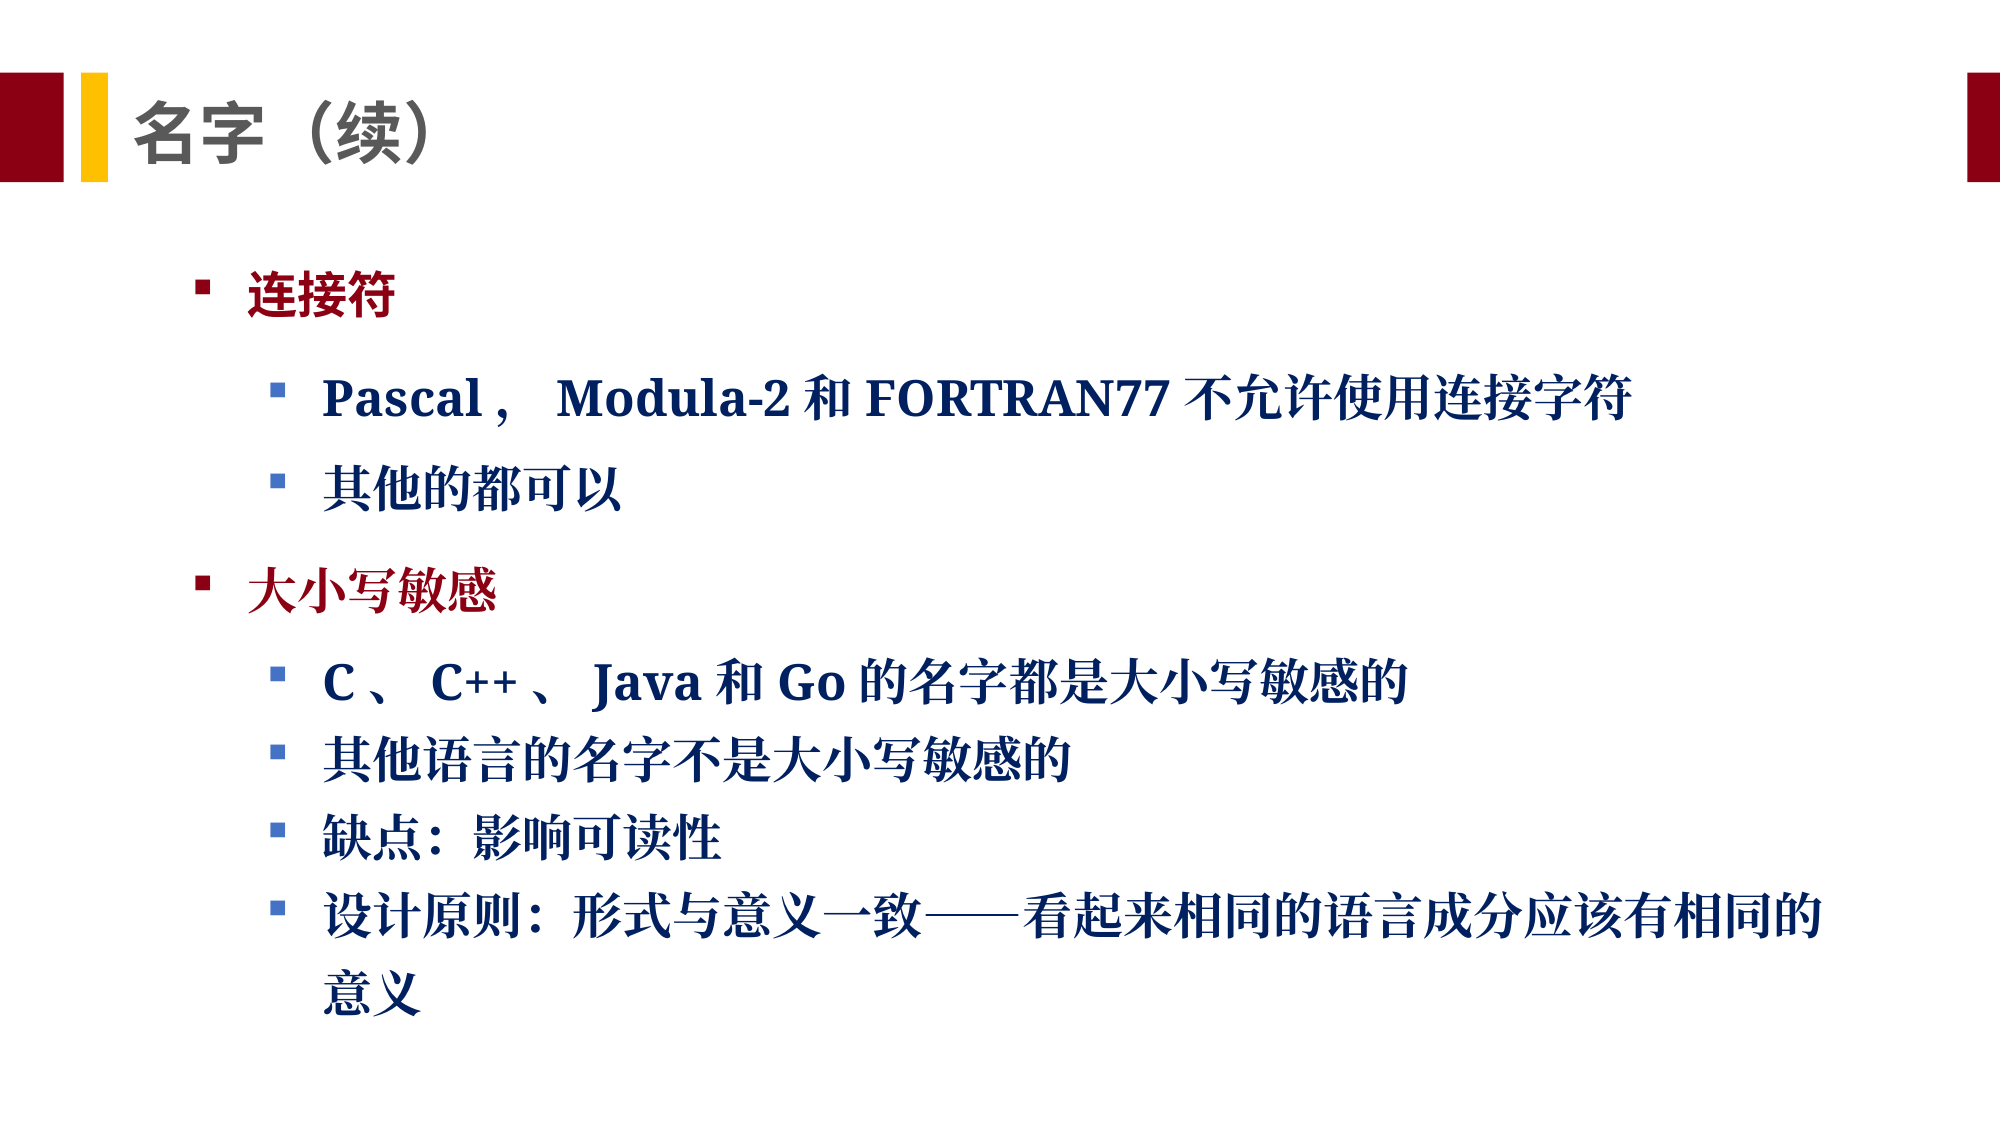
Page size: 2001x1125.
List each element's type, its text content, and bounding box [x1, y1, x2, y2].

text_box [1966, 71, 2000, 183]
text_box [0, 71, 65, 183]
text_box 名字（续） [132, 90, 1944, 172]
text_box 连接符 Pascal，Modula-2和FORTRAN77不允许使用连接字符 其他的都可以 大小写敏感 C、C++、Java和Go的名字都是大小写敏感的 其他语言的名字不是大小写敏感的 缺点：影响可读性 设计原则：形式与意义一致——看起来相同的语言成分应该有相同的意义 [176, 226, 1857, 1030]
text_box [80, 71, 109, 183]
